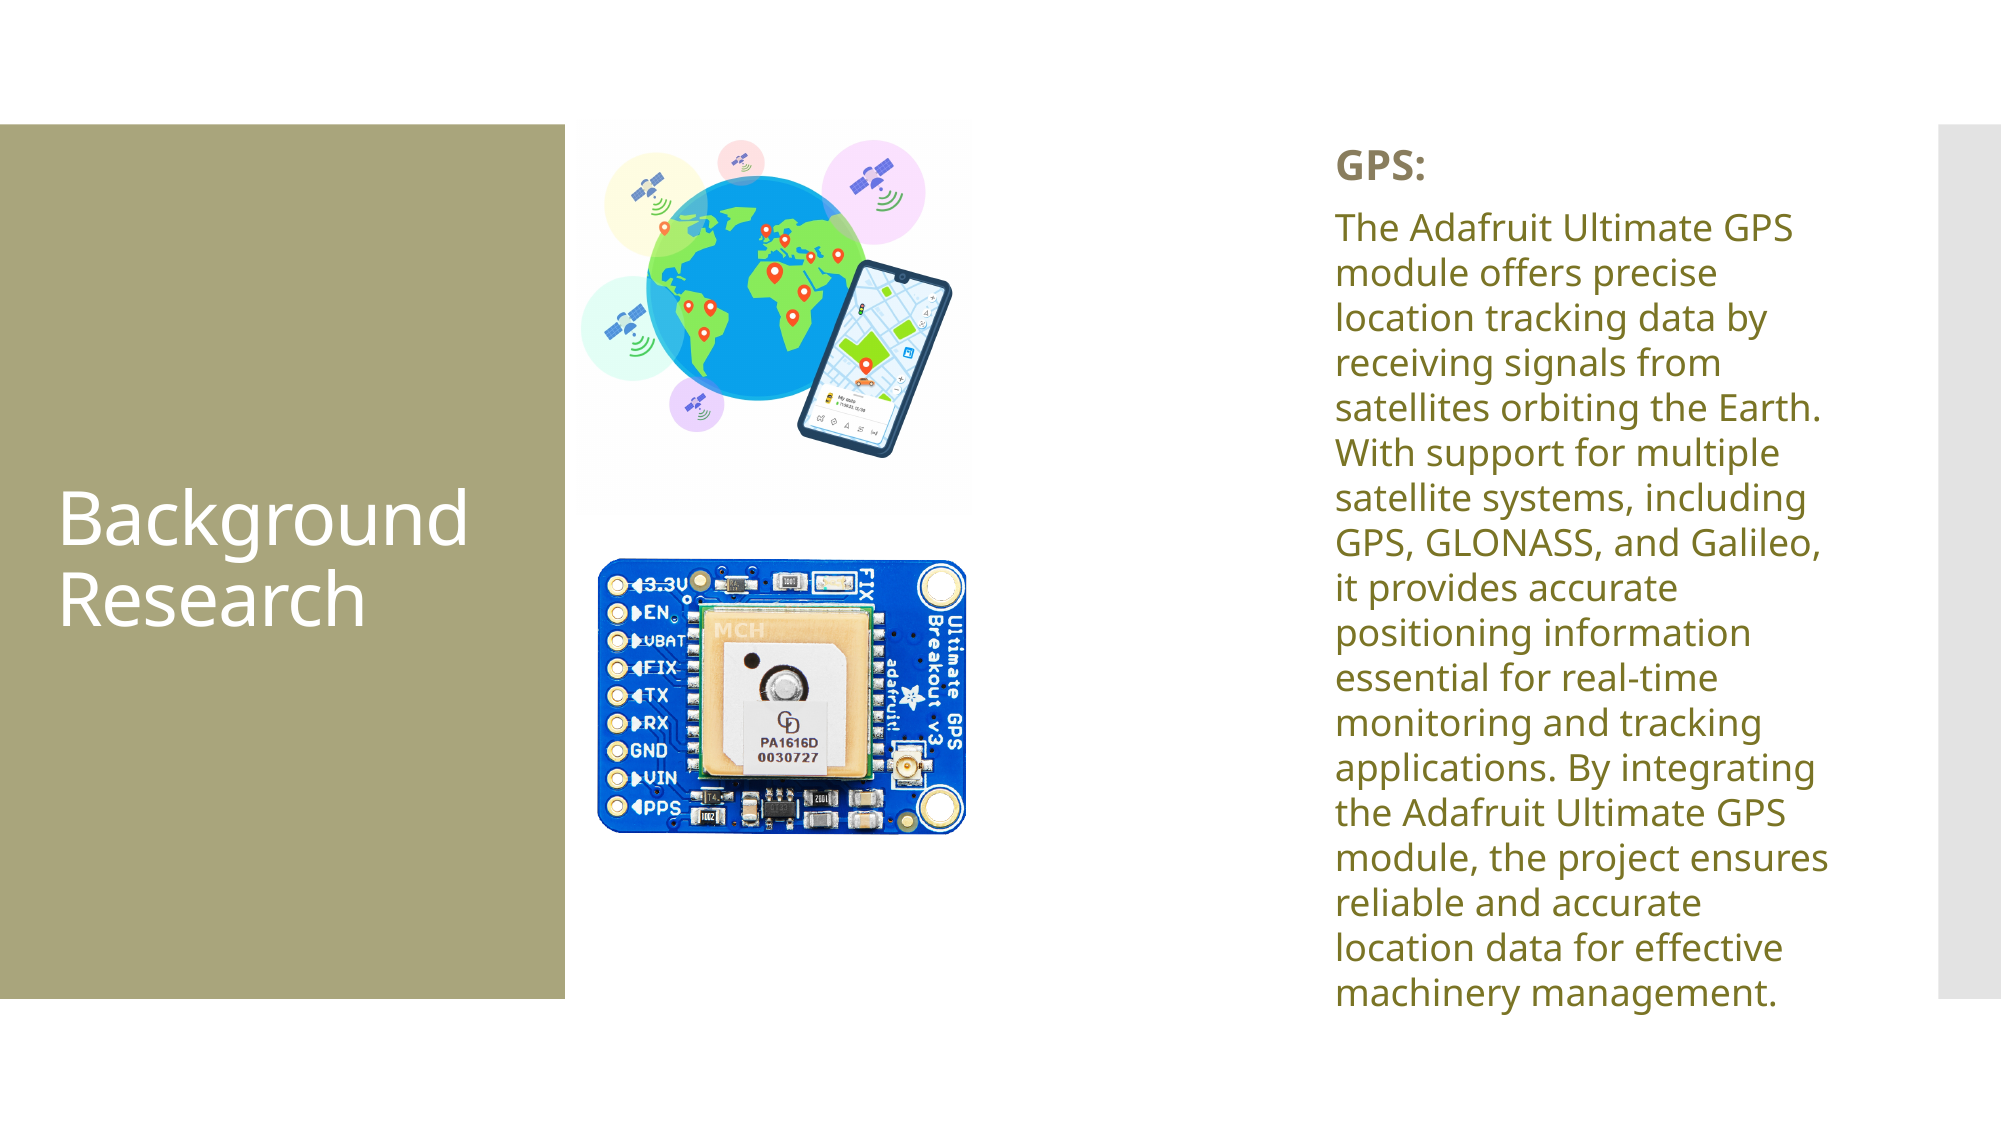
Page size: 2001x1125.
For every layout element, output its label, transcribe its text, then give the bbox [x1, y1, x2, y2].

title Background Research [41, 184, 525, 940]
picture [535, 452, 1029, 946]
text_box The Adafruit Ultimate GPS module offers precise location tracking data by receiving signals from satellites orbiting the Earth. With support for multiple satellite systems, including GPS, GLONASS, and Galileo, it provides accurate positioning information essential for real-time monitoring and tracking applications. By integrating the Adafruit Ultimate GPS module, the project ensures reliable and accurate location data for effective machinery management. [1320, 196, 1866, 1022]
list GPS: [1320, 63, 1891, 197]
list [576, 118, 972, 515]
